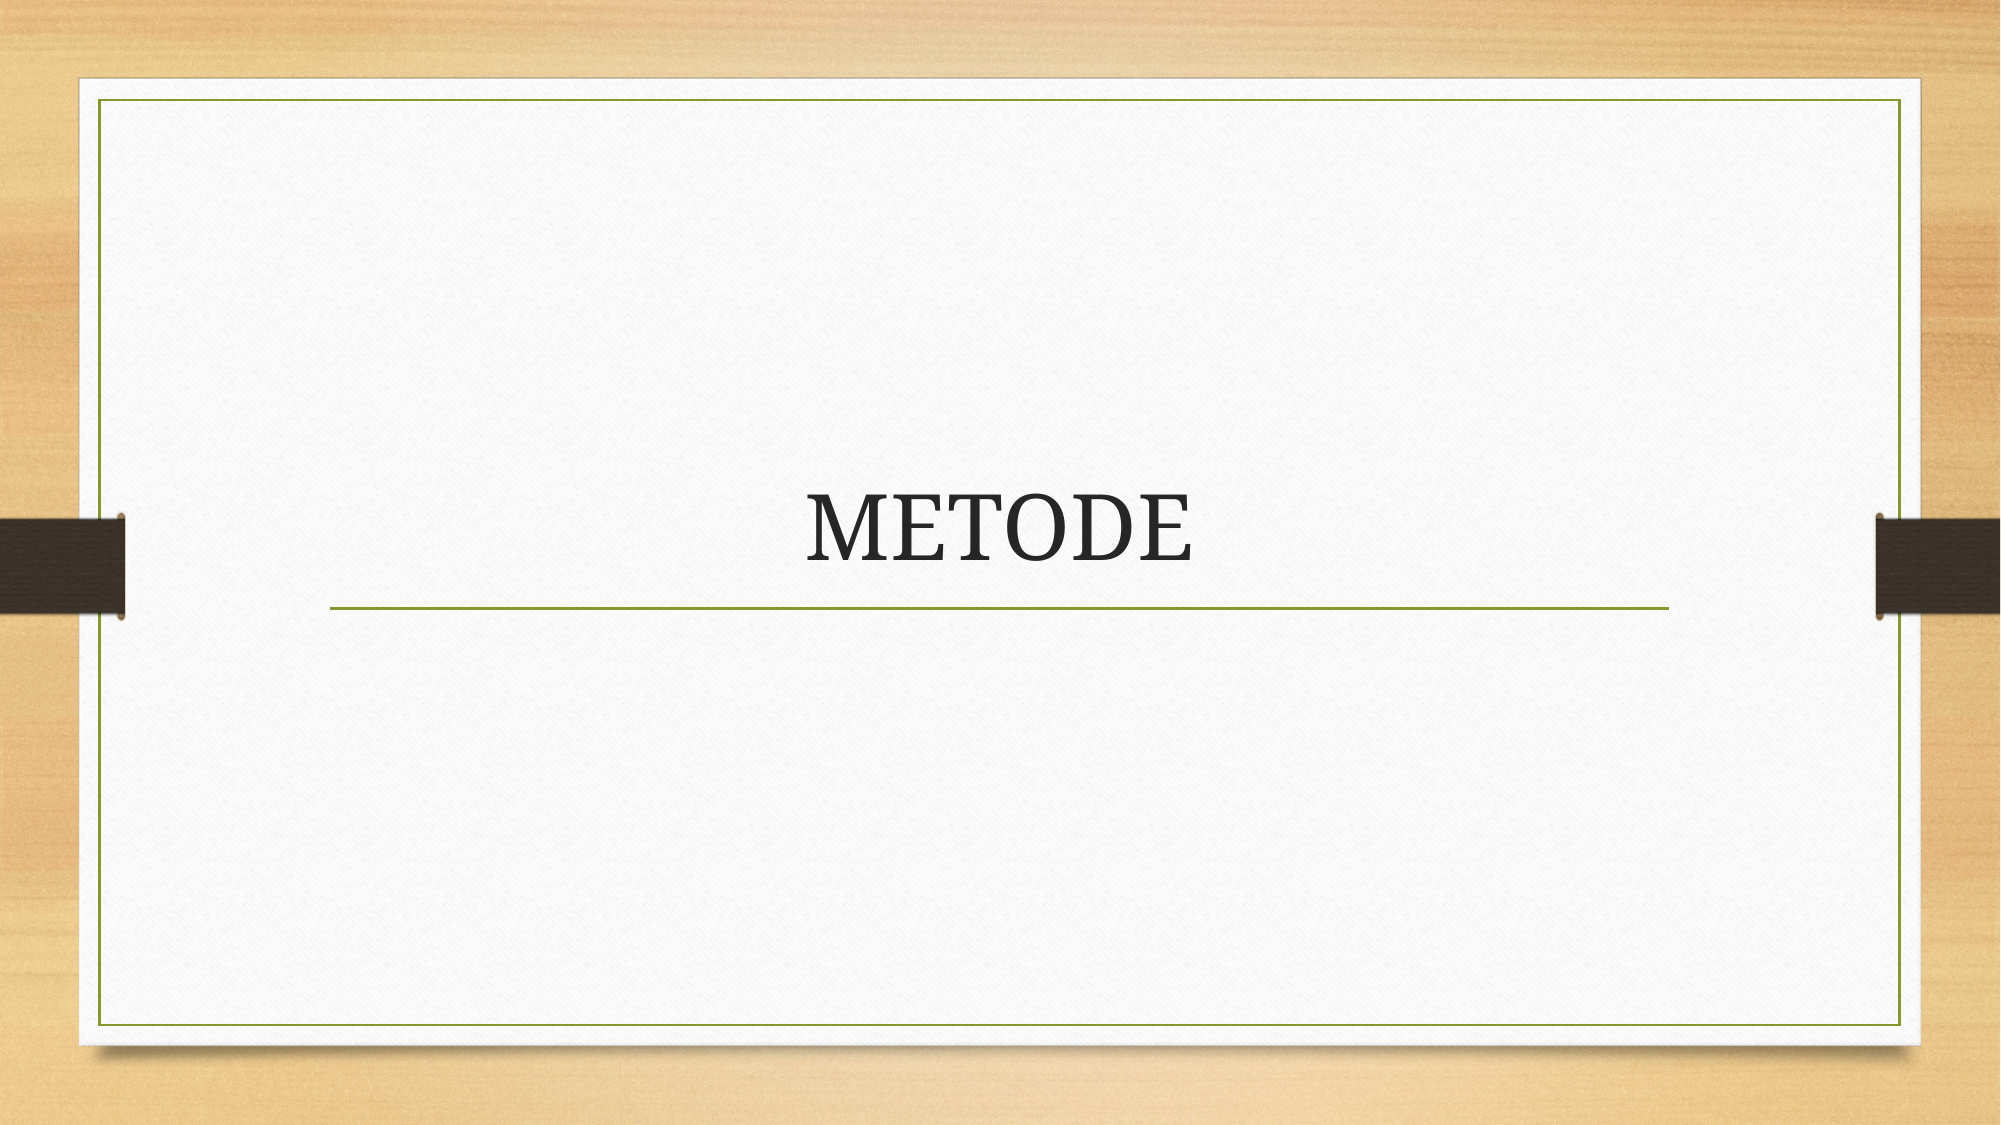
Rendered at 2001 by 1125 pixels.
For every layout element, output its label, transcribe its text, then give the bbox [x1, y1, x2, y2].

picture [0, 0, 2001, 1125]
title METODE [330, 287, 1669, 587]
